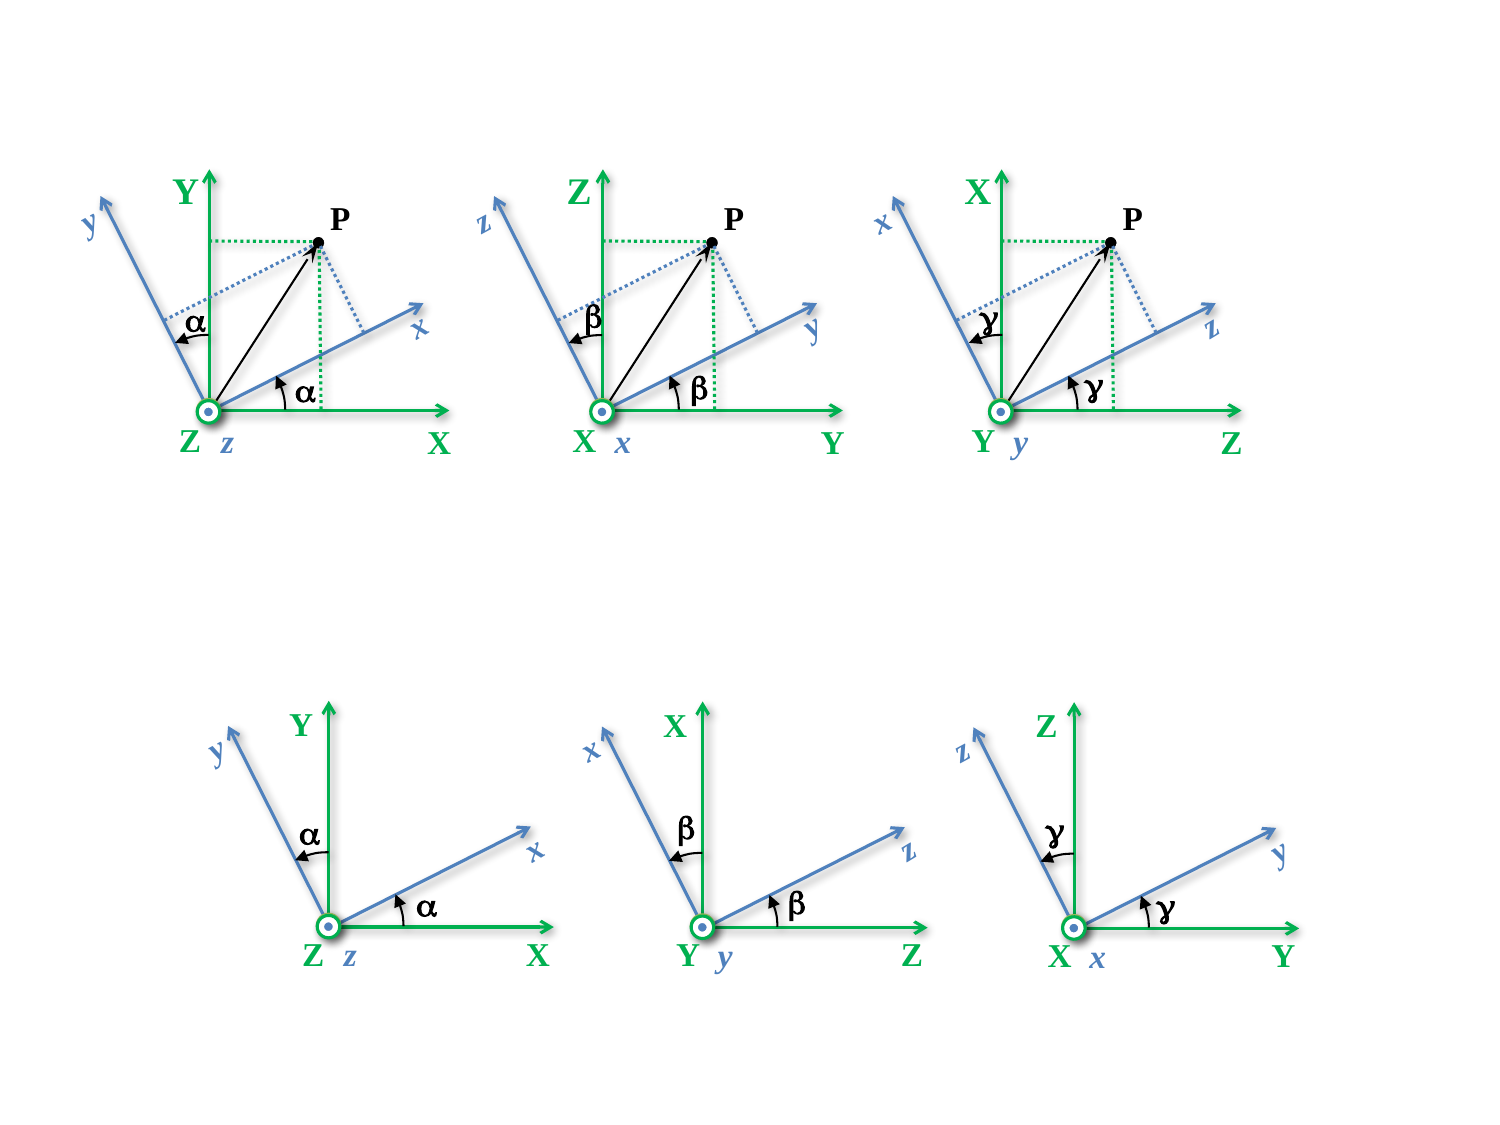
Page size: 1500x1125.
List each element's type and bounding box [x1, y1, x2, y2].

text_box [459, 159, 854, 488]
text_box [856, 159, 1259, 488]
text_box [192, 695, 564, 1004]
text_box [565, 696, 940, 1005]
text_box [65, 159, 457, 488]
text_box [940, 696, 1311, 1005]
